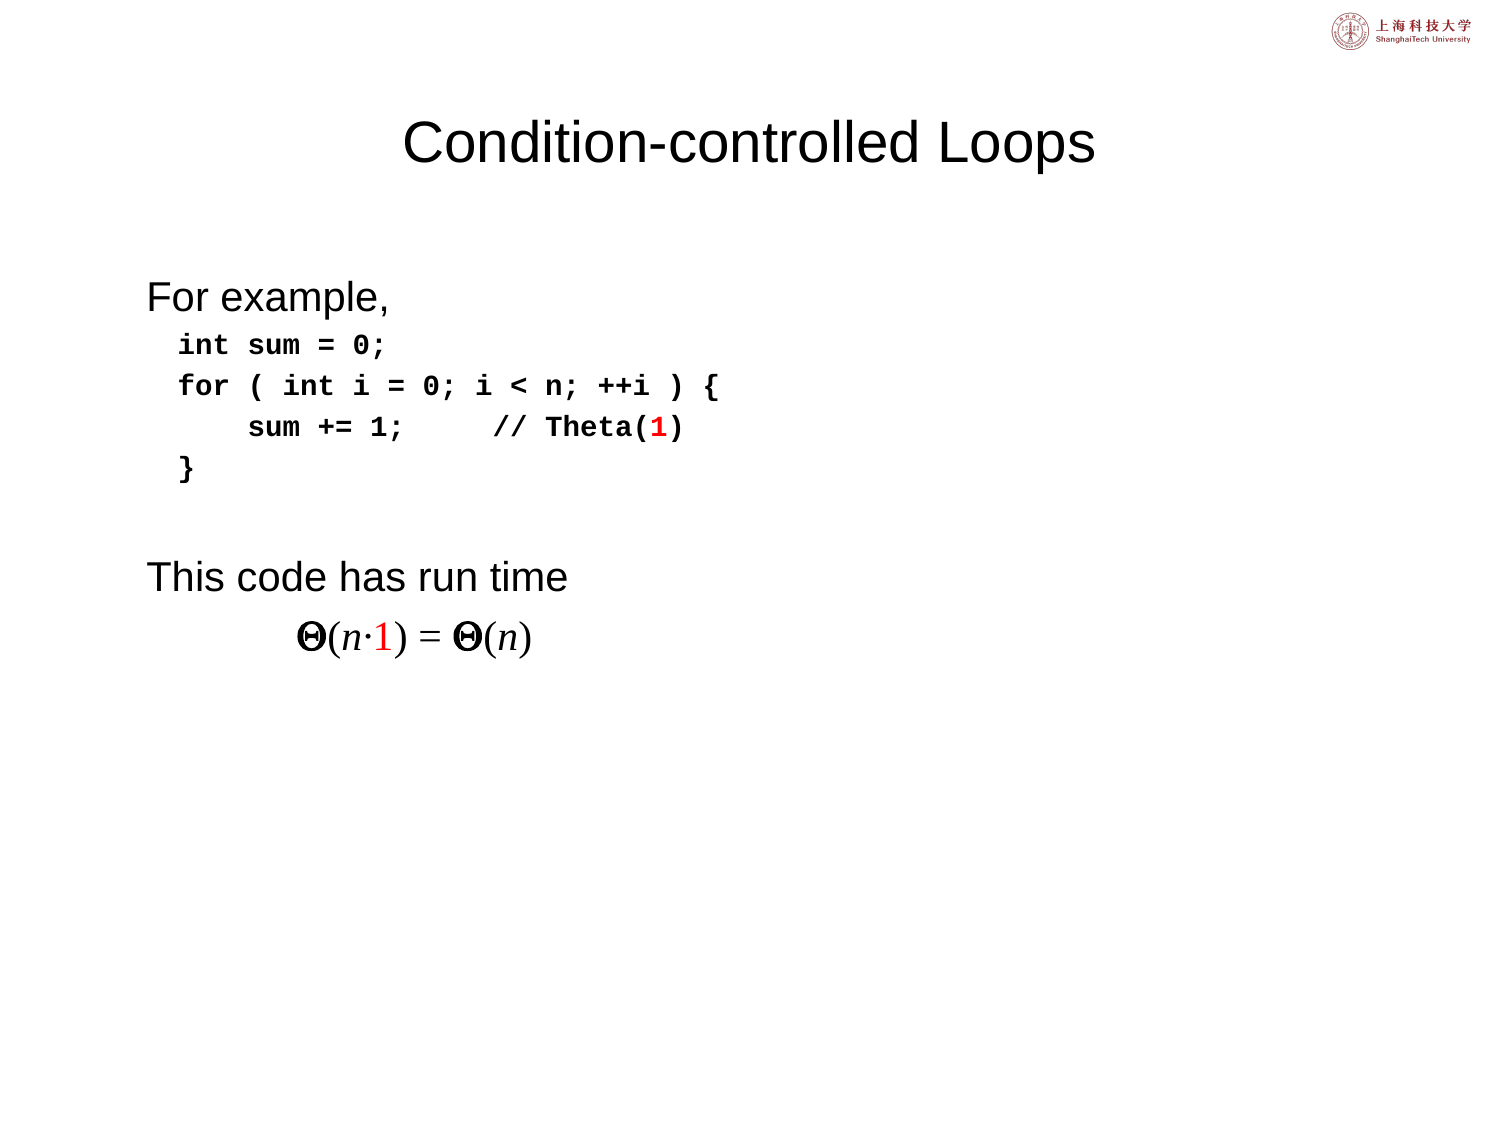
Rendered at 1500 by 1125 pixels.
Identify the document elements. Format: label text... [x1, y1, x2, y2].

title Condition-controlled Loops [74, 44, 1426, 233]
picture [1327, 0, 1478, 109]
list For example, int sum = 0; for ( int i = 0; i < n; ++i ) { sum += 1; // Theta(1) } This code has run time Q(n·1) = Q(n) [74, 262, 1426, 1006]
